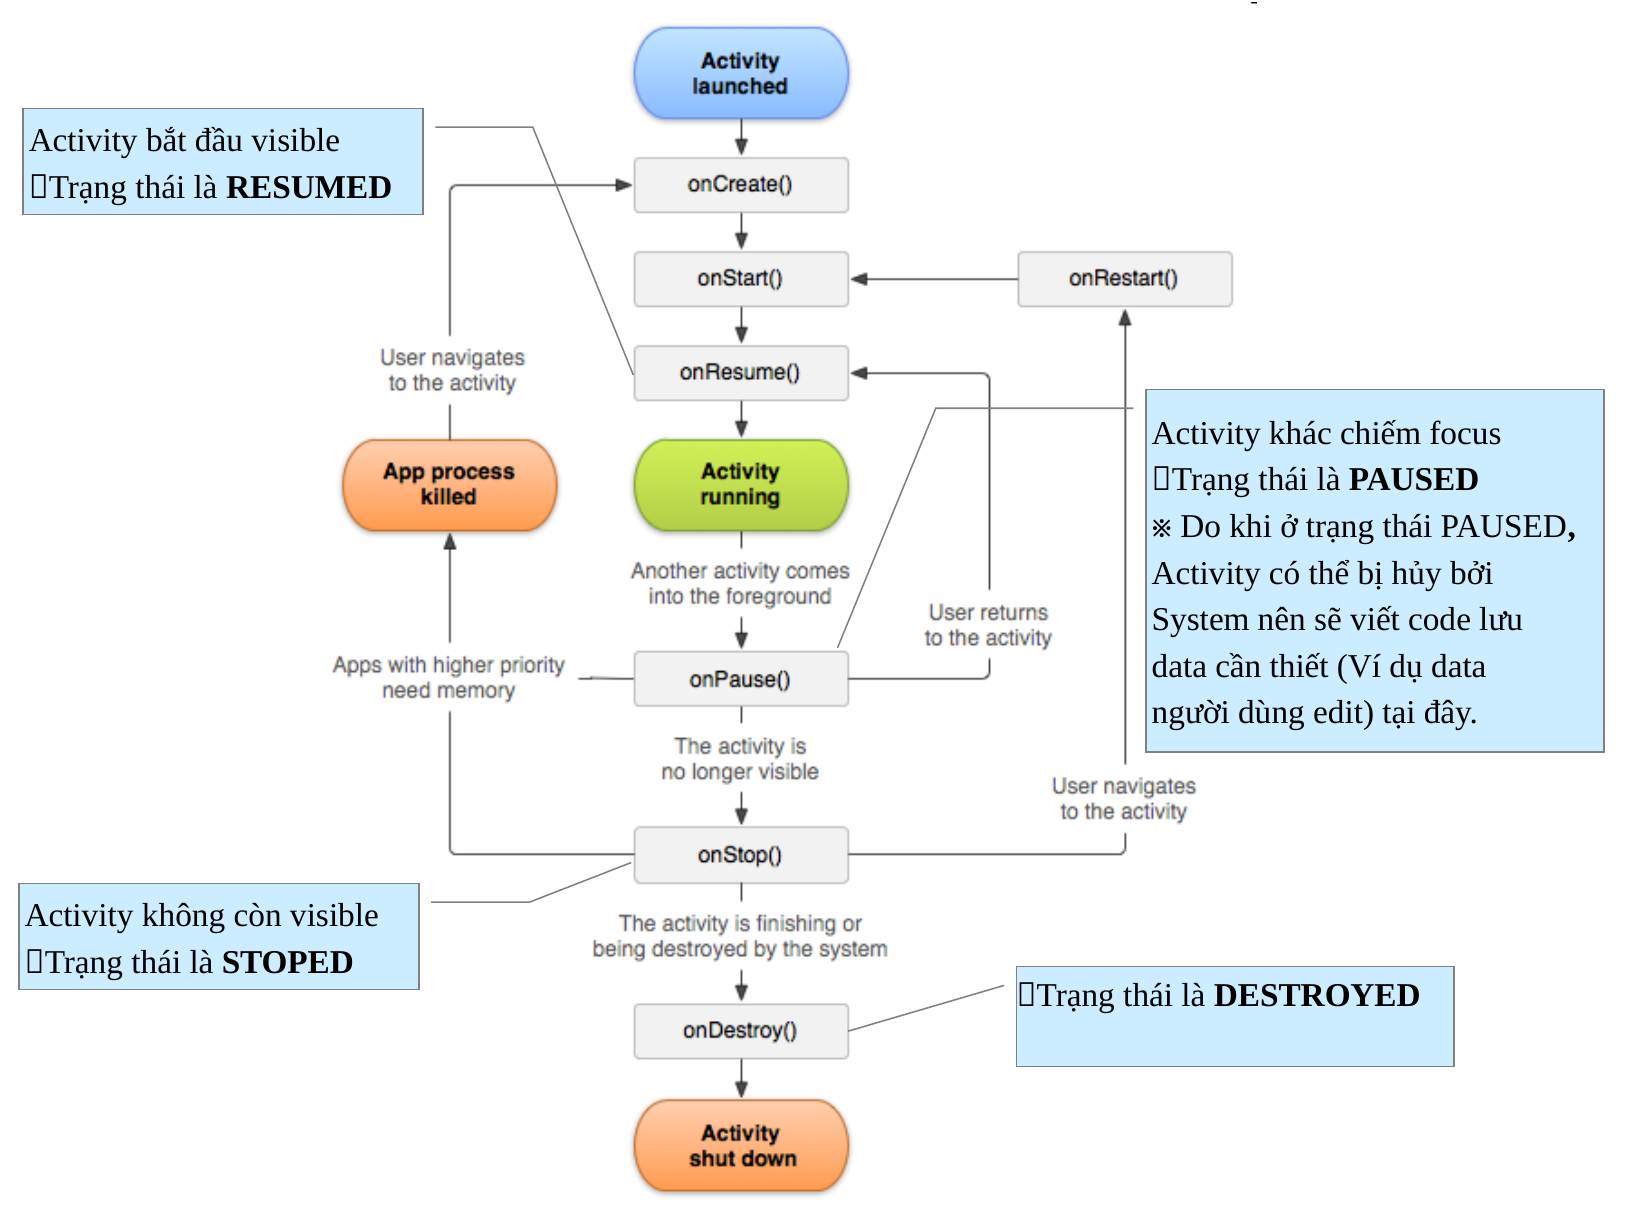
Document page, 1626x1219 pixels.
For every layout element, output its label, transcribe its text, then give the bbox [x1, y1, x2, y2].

text_box Trạng thái là DESTROYED [1260, 966, 1455, 1067]
picture [310, 2, 1257, 1219]
text_box Activity không còn visible Trạng thái là STOPED [18, 883, 305, 990]
text_box Activity khác chiếm focus Trạng thái là PAUSED ※ Do khi ở trạng thái PAUSED, Activity có thể bị hủy bởi System nên sẽ viết code lưu data cần thiết (Ví dụ data người dùng edit) tại đây. [1260, 389, 1605, 753]
text_box Activity bắt đầu visible Trạng thái là RESUMED [22, 108, 305, 215]
